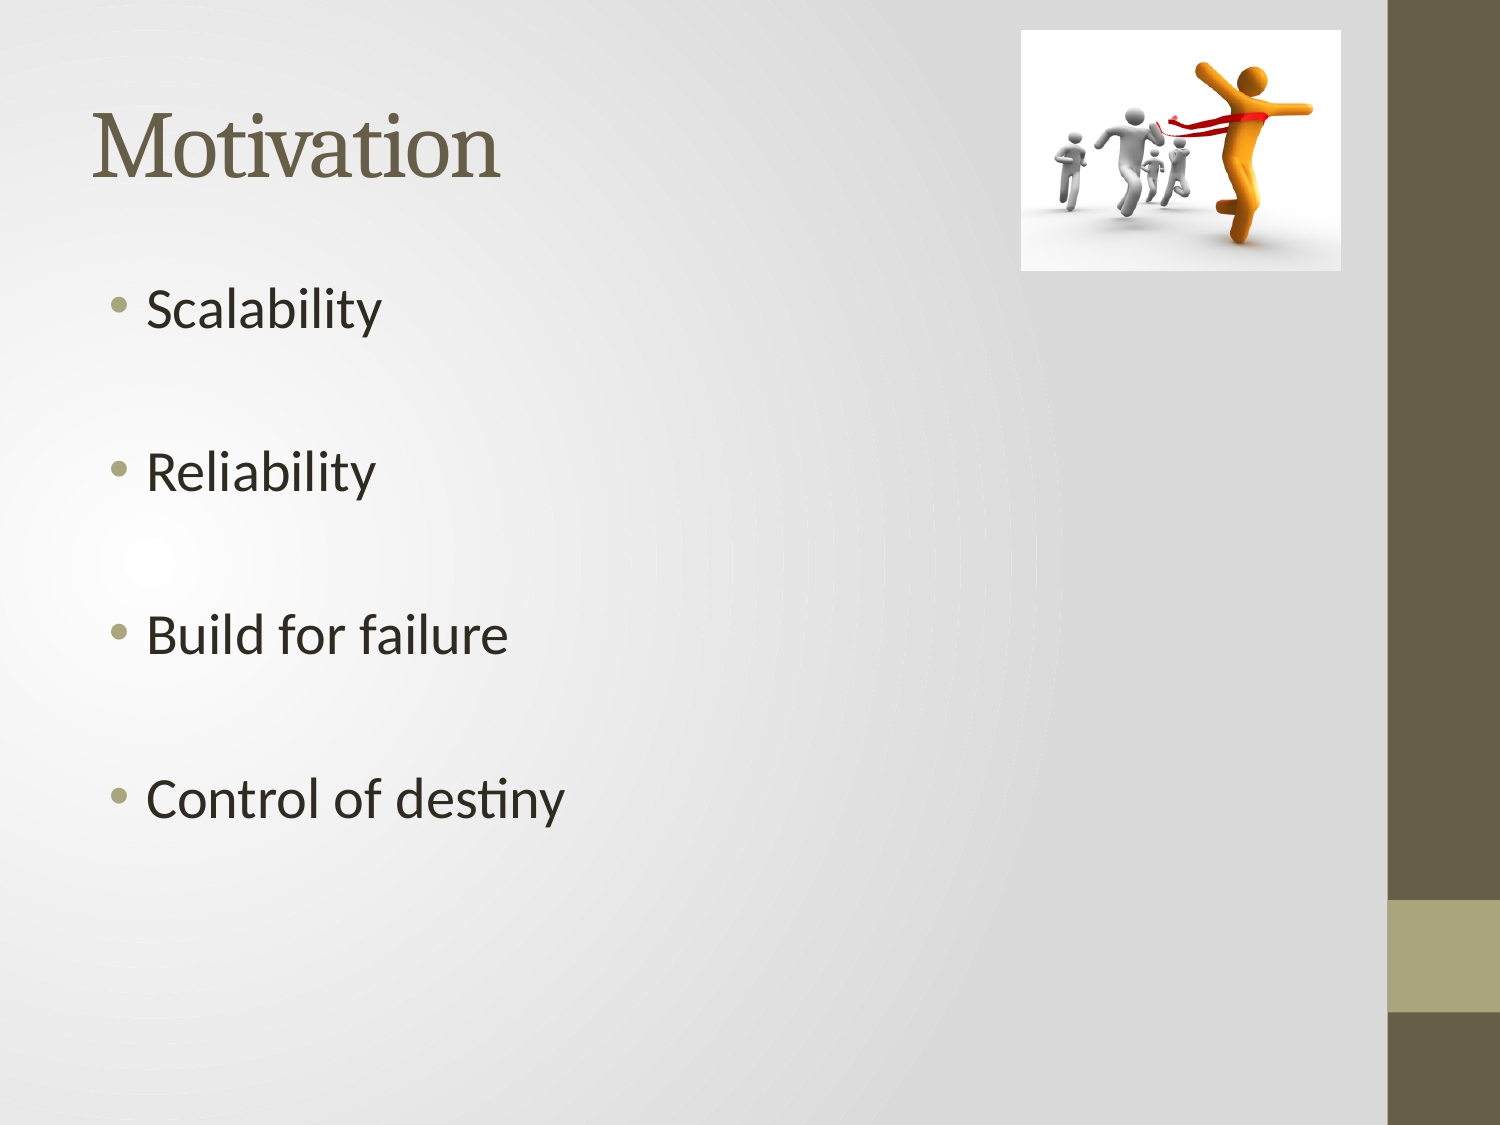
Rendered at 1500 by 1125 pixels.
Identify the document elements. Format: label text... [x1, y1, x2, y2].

title Motivation [75, 45, 1018, 233]
list Scalability Reliability Build for failure Control of destiny [75, 262, 1325, 1050]
picture [1021, 30, 1342, 271]
